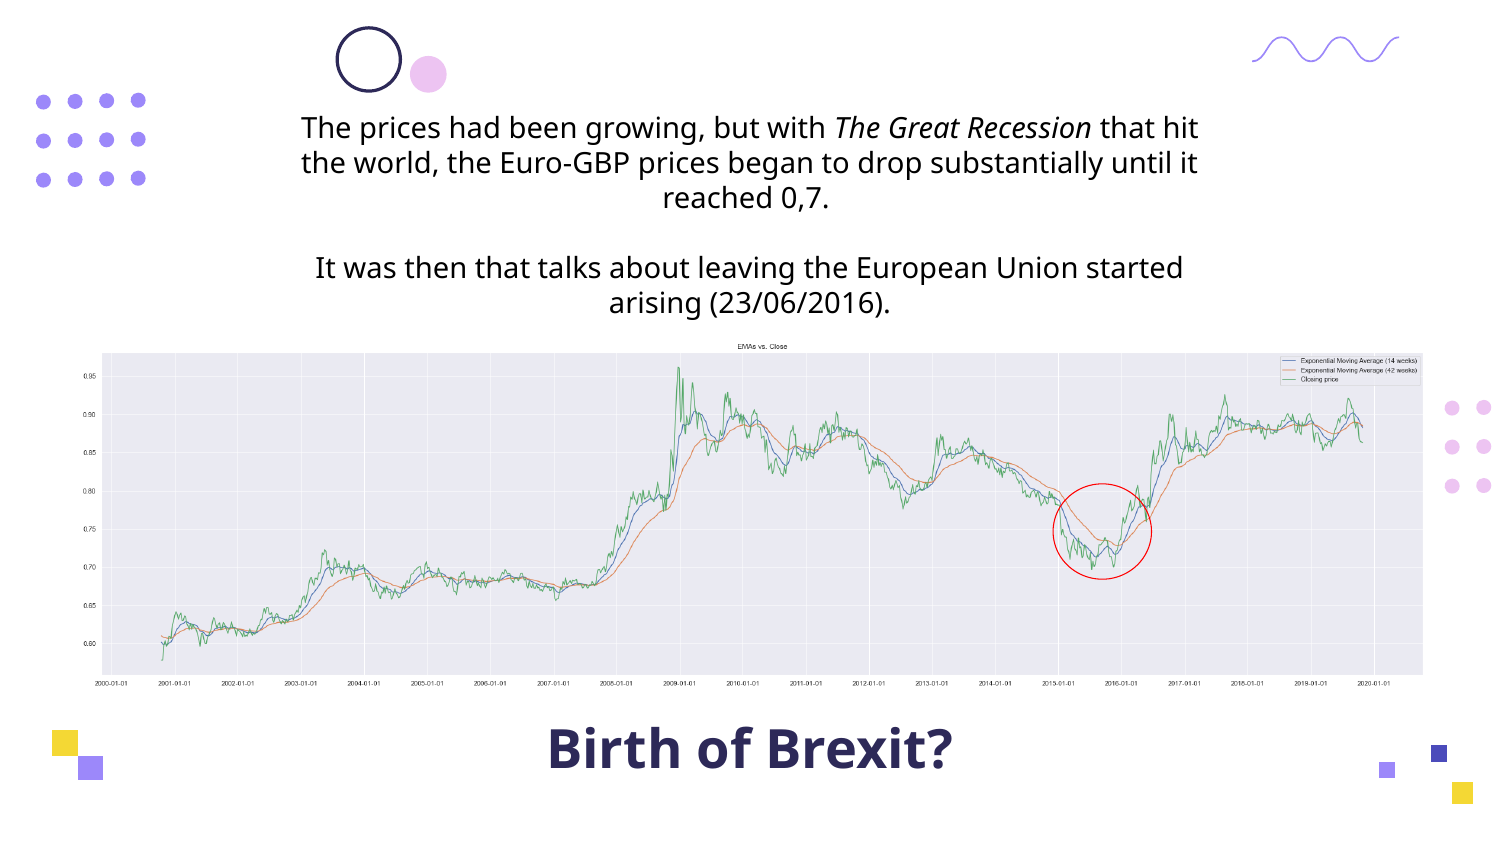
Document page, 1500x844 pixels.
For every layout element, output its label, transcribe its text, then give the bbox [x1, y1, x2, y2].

title Birth of Brexit? [124, 699, 1376, 794]
text_box The prices had been growing, but with The Great Recession that hit the world, the Euro-GBP prices began to drop substantially until it reached 0,7. It was then that talks about leaving the European Union started arising (23/06/2016). [270, 99, 1230, 331]
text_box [72, 340, 1428, 690]
